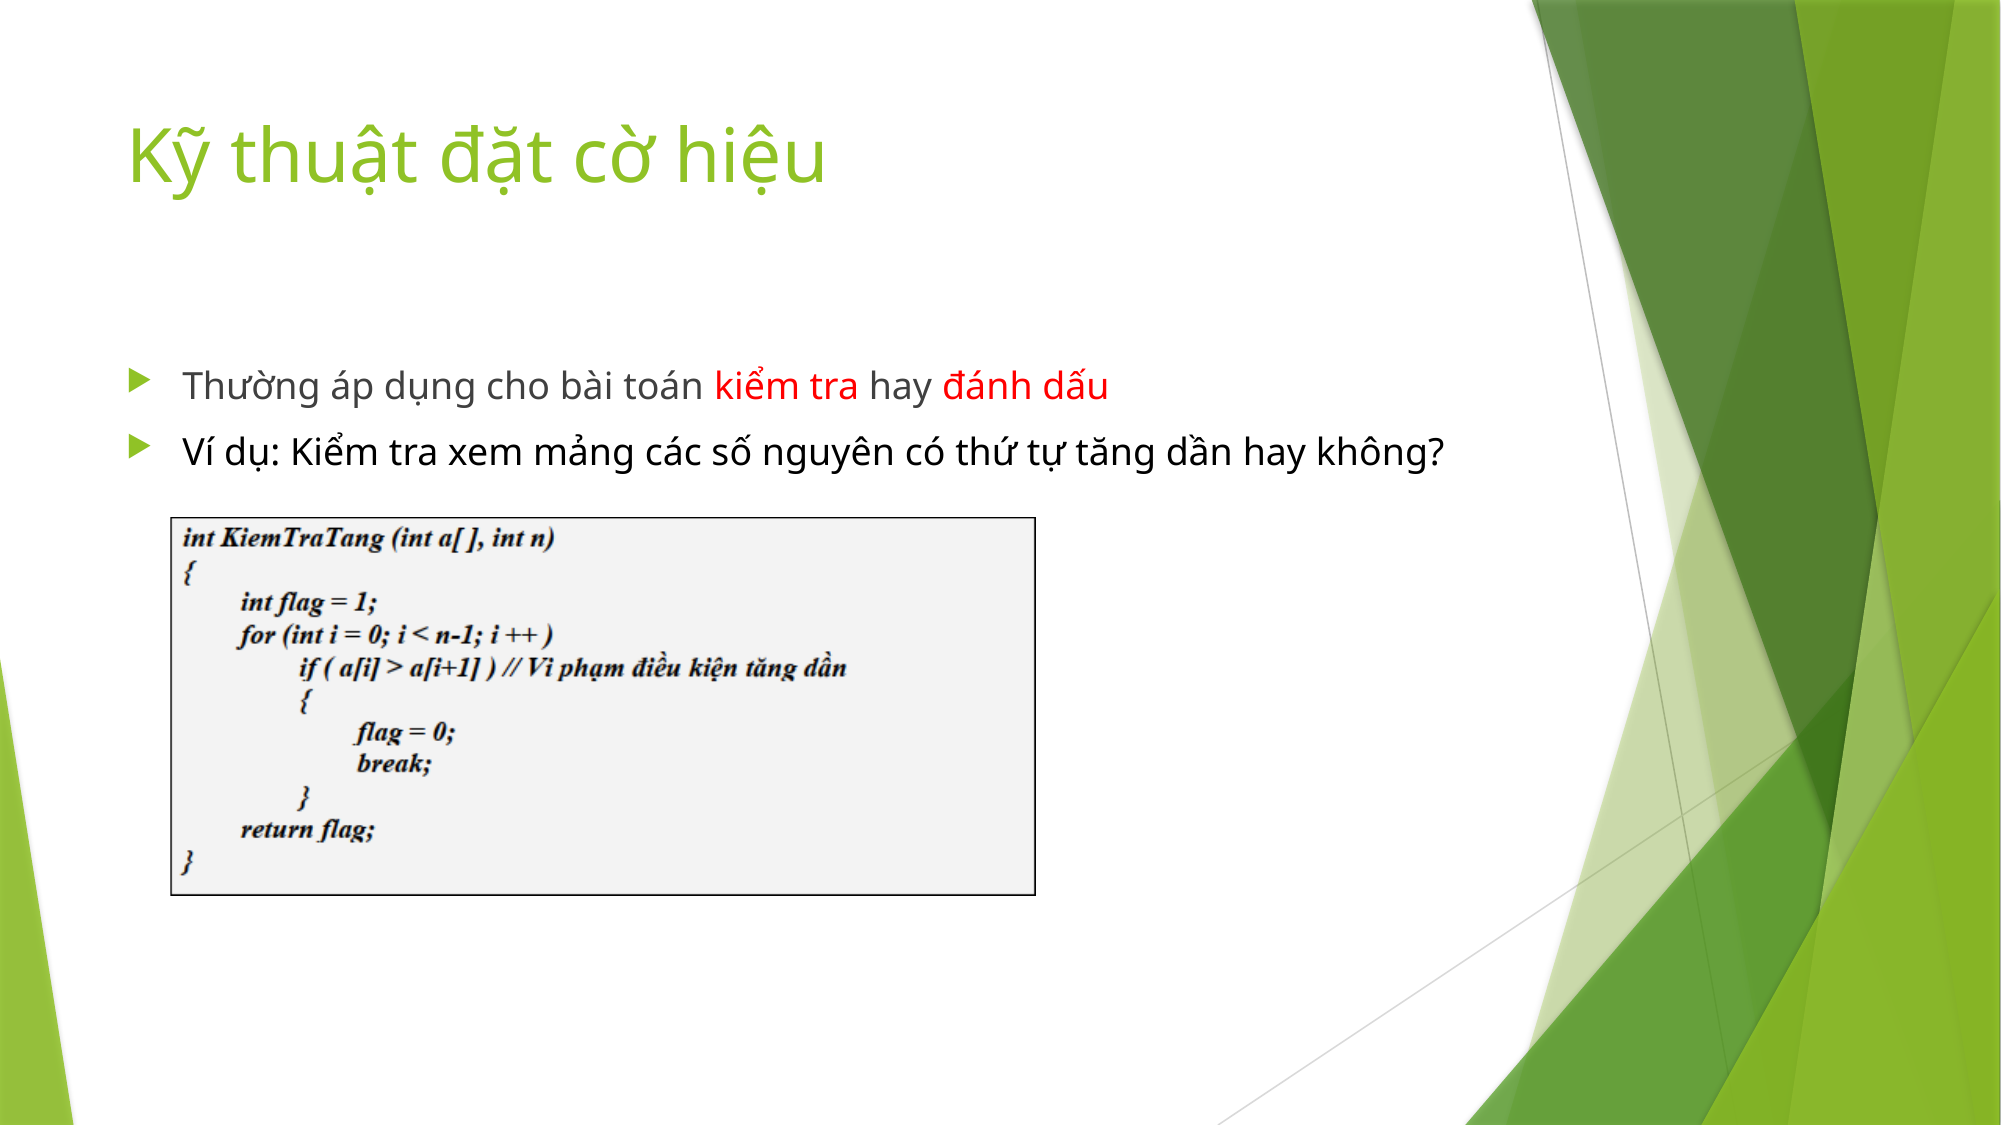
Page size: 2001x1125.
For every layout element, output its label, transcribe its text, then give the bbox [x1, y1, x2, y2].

title Kỹ thuật đặt cờ hiệu [111, 99, 1522, 317]
picture [169, 516, 1036, 897]
list Thường áp dụng cho bài toán kiểm tra hay đánh dấu Ví dụ: Kiểm tra xem mảng các số nguyên có thứ tự tăng dần hay không? [111, 354, 1522, 992]
